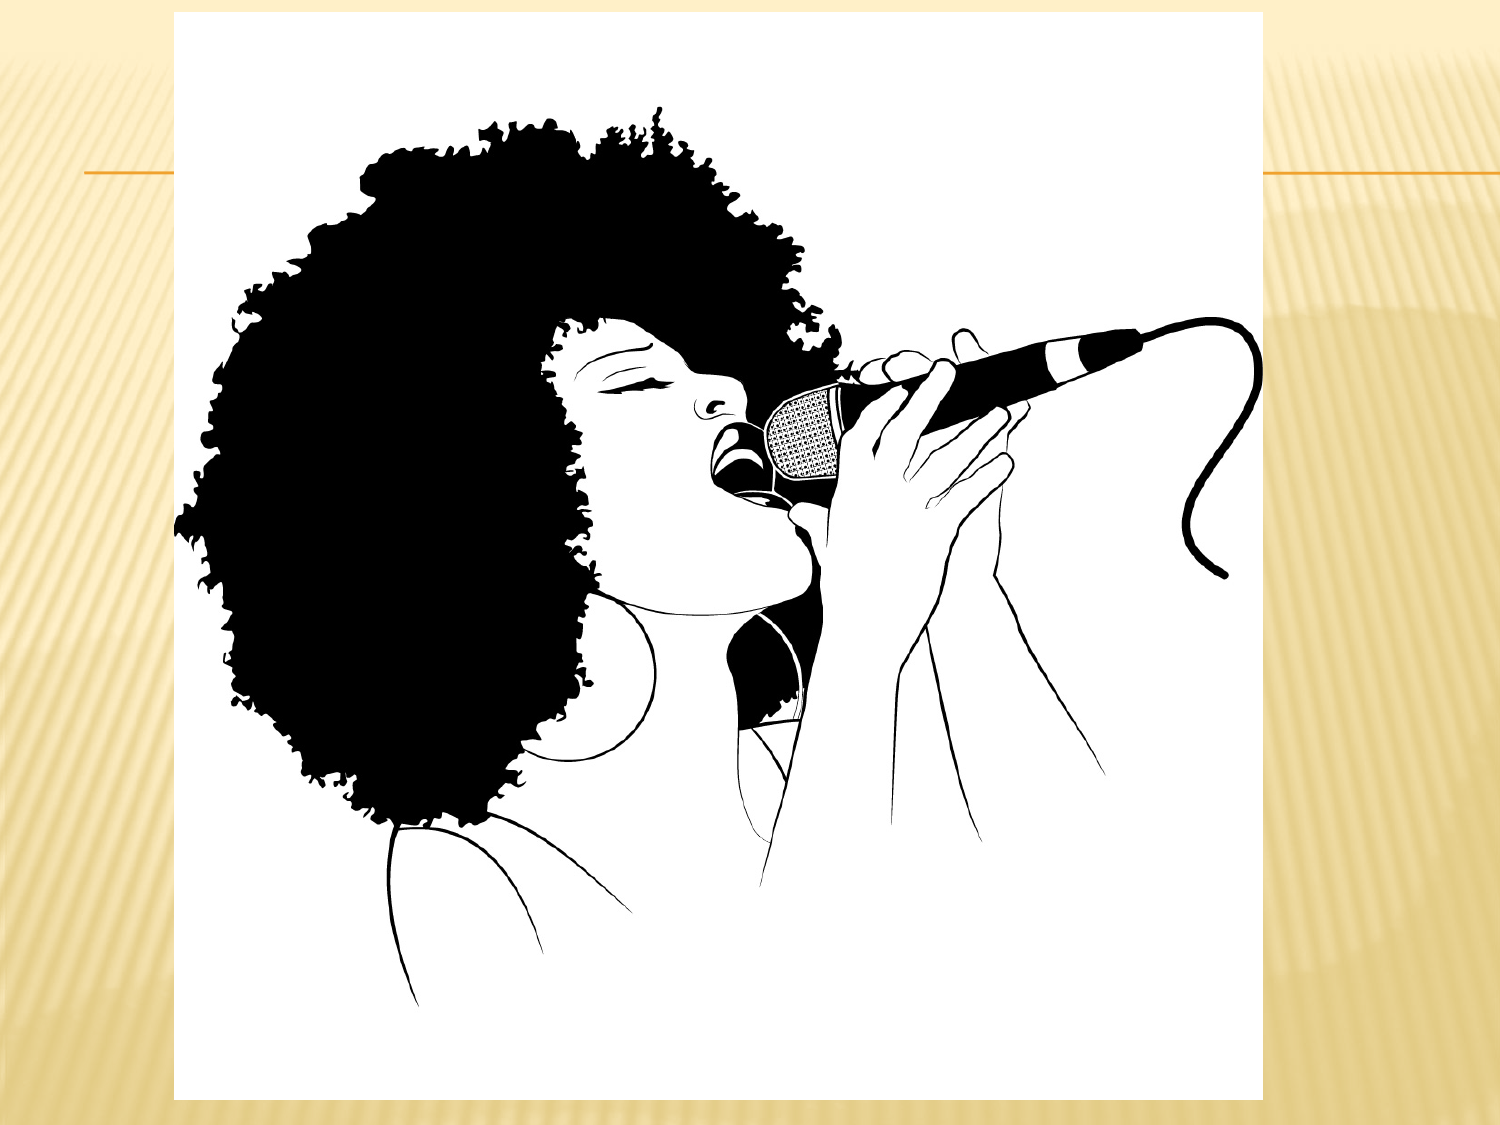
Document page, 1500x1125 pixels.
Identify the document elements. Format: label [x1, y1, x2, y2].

picture [174, 12, 1263, 1101]
